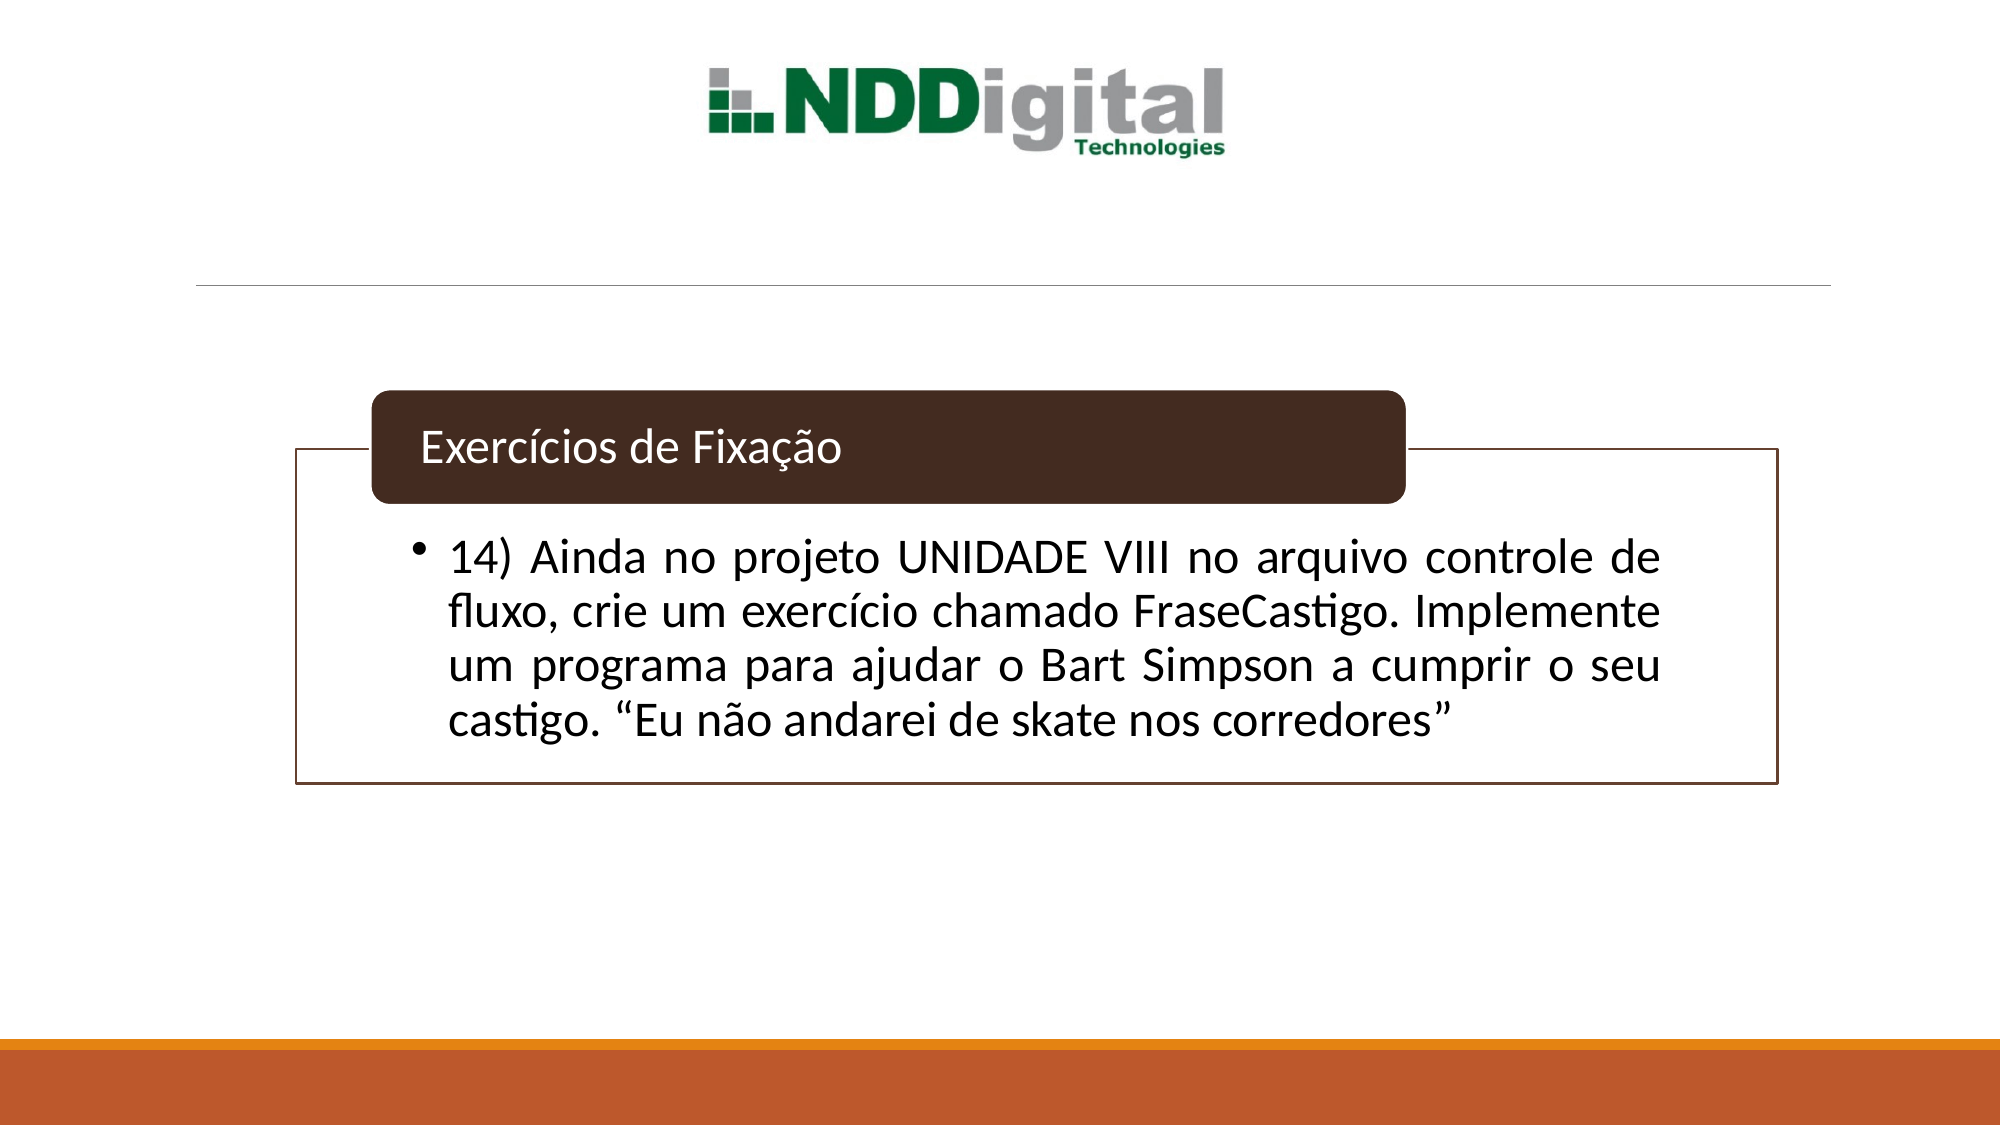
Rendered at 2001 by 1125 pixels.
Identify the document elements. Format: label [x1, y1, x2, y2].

text_box [295, 386, 1778, 785]
picture [684, 0, 1249, 180]
